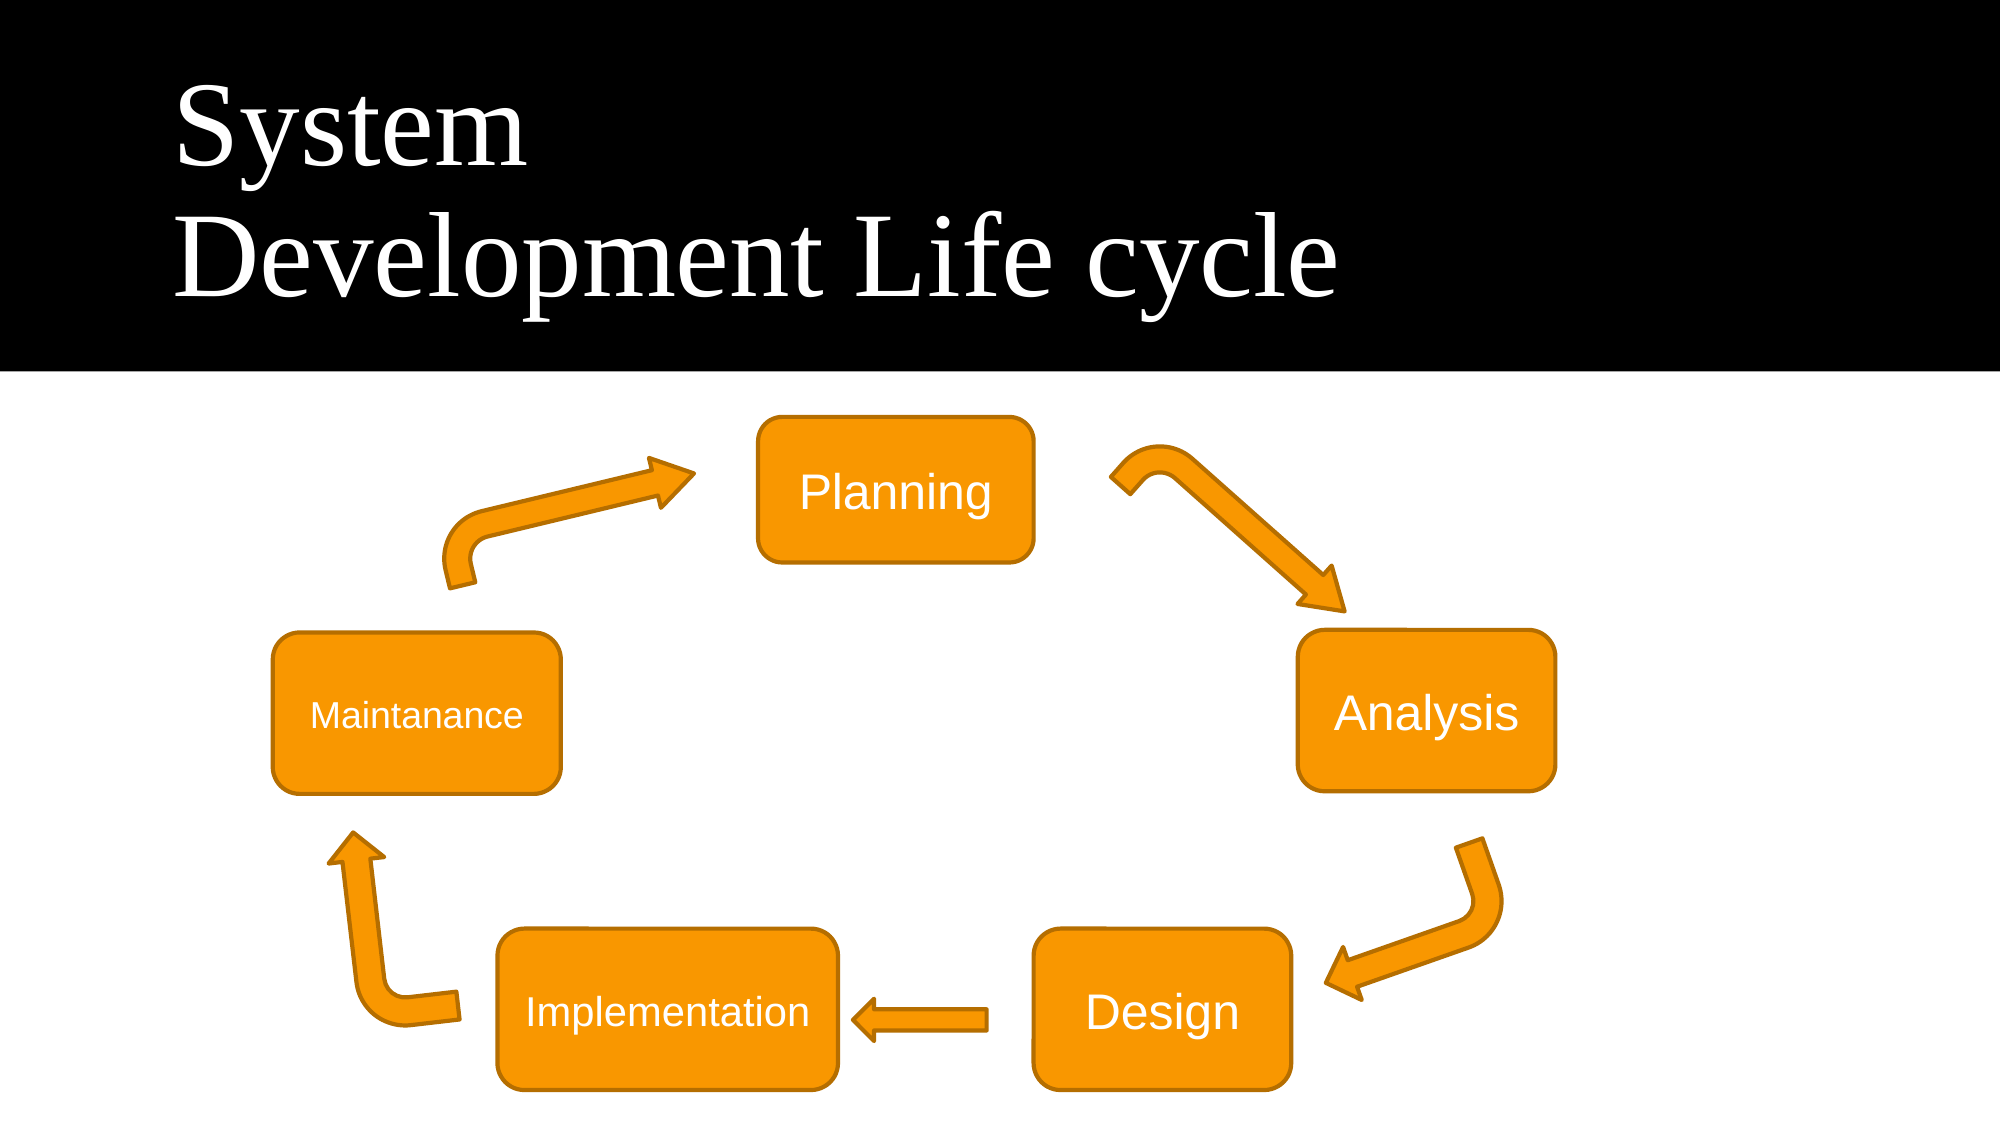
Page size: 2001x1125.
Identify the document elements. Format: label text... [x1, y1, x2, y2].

title System Development Life cycle [157, 52, 1842, 332]
text_box Implementation [497, 928, 838, 1091]
text_box [1110, 446, 1345, 612]
text_box [852, 998, 987, 1042]
text_box Maintanance [272, 632, 561, 794]
text_box [444, 457, 695, 589]
text_box Analysis [1297, 629, 1556, 792]
text_box [328, 832, 460, 1026]
text_box [1325, 838, 1502, 1000]
text_box Design [1033, 928, 1292, 1091]
text_box Planning [758, 416, 1034, 563]
